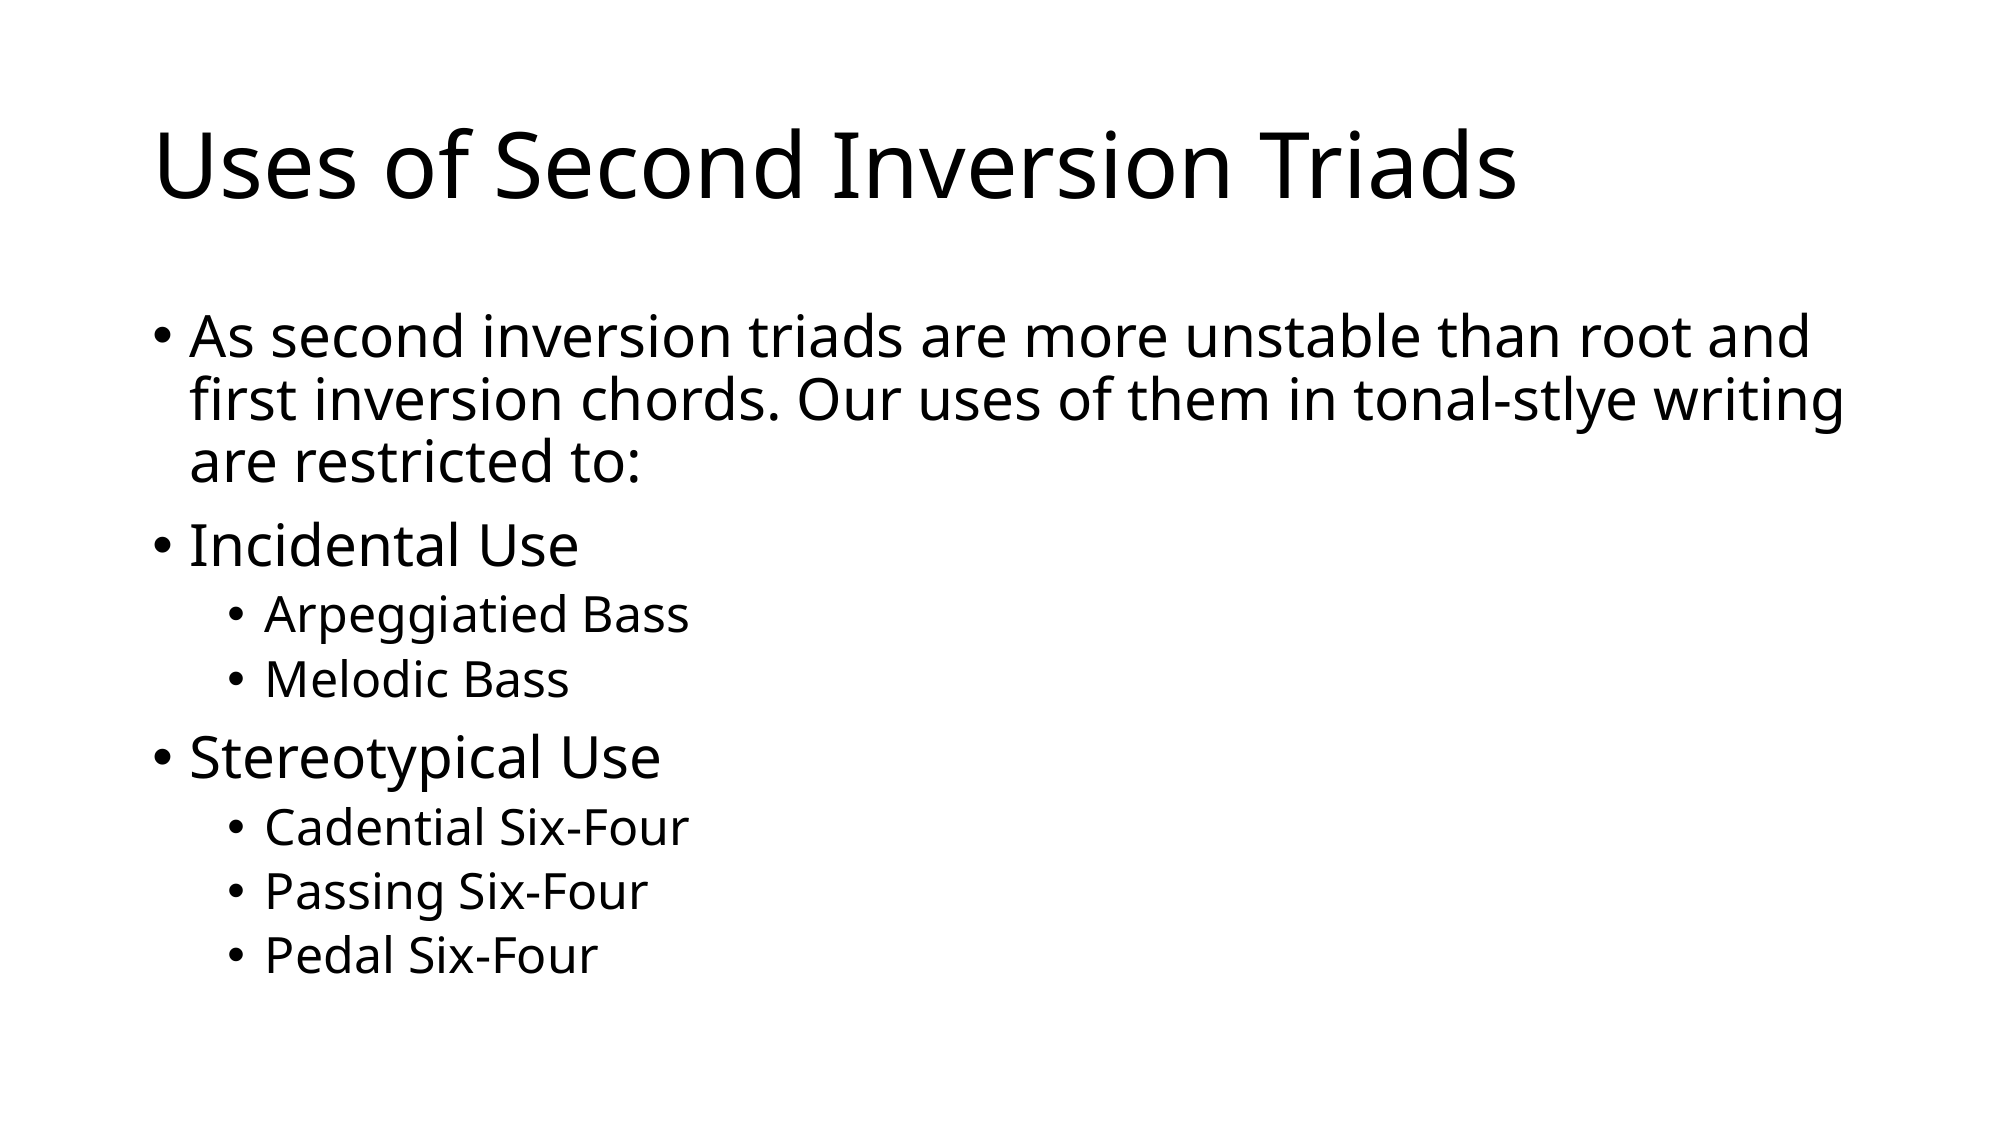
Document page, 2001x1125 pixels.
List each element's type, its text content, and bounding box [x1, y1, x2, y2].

title Uses of Second Inversion Triads [137, 59, 1863, 278]
list As second inversion triads are more unstable than root and first inversion chords. Our uses of them in tonal-stlye writing are restricted to: Incidental Use Arpeggiatied Bass Melodic Bass Stereotypical Use Cadential Six-Four Passing Six-Four Pedal Six-Four [137, 299, 1863, 1014]
